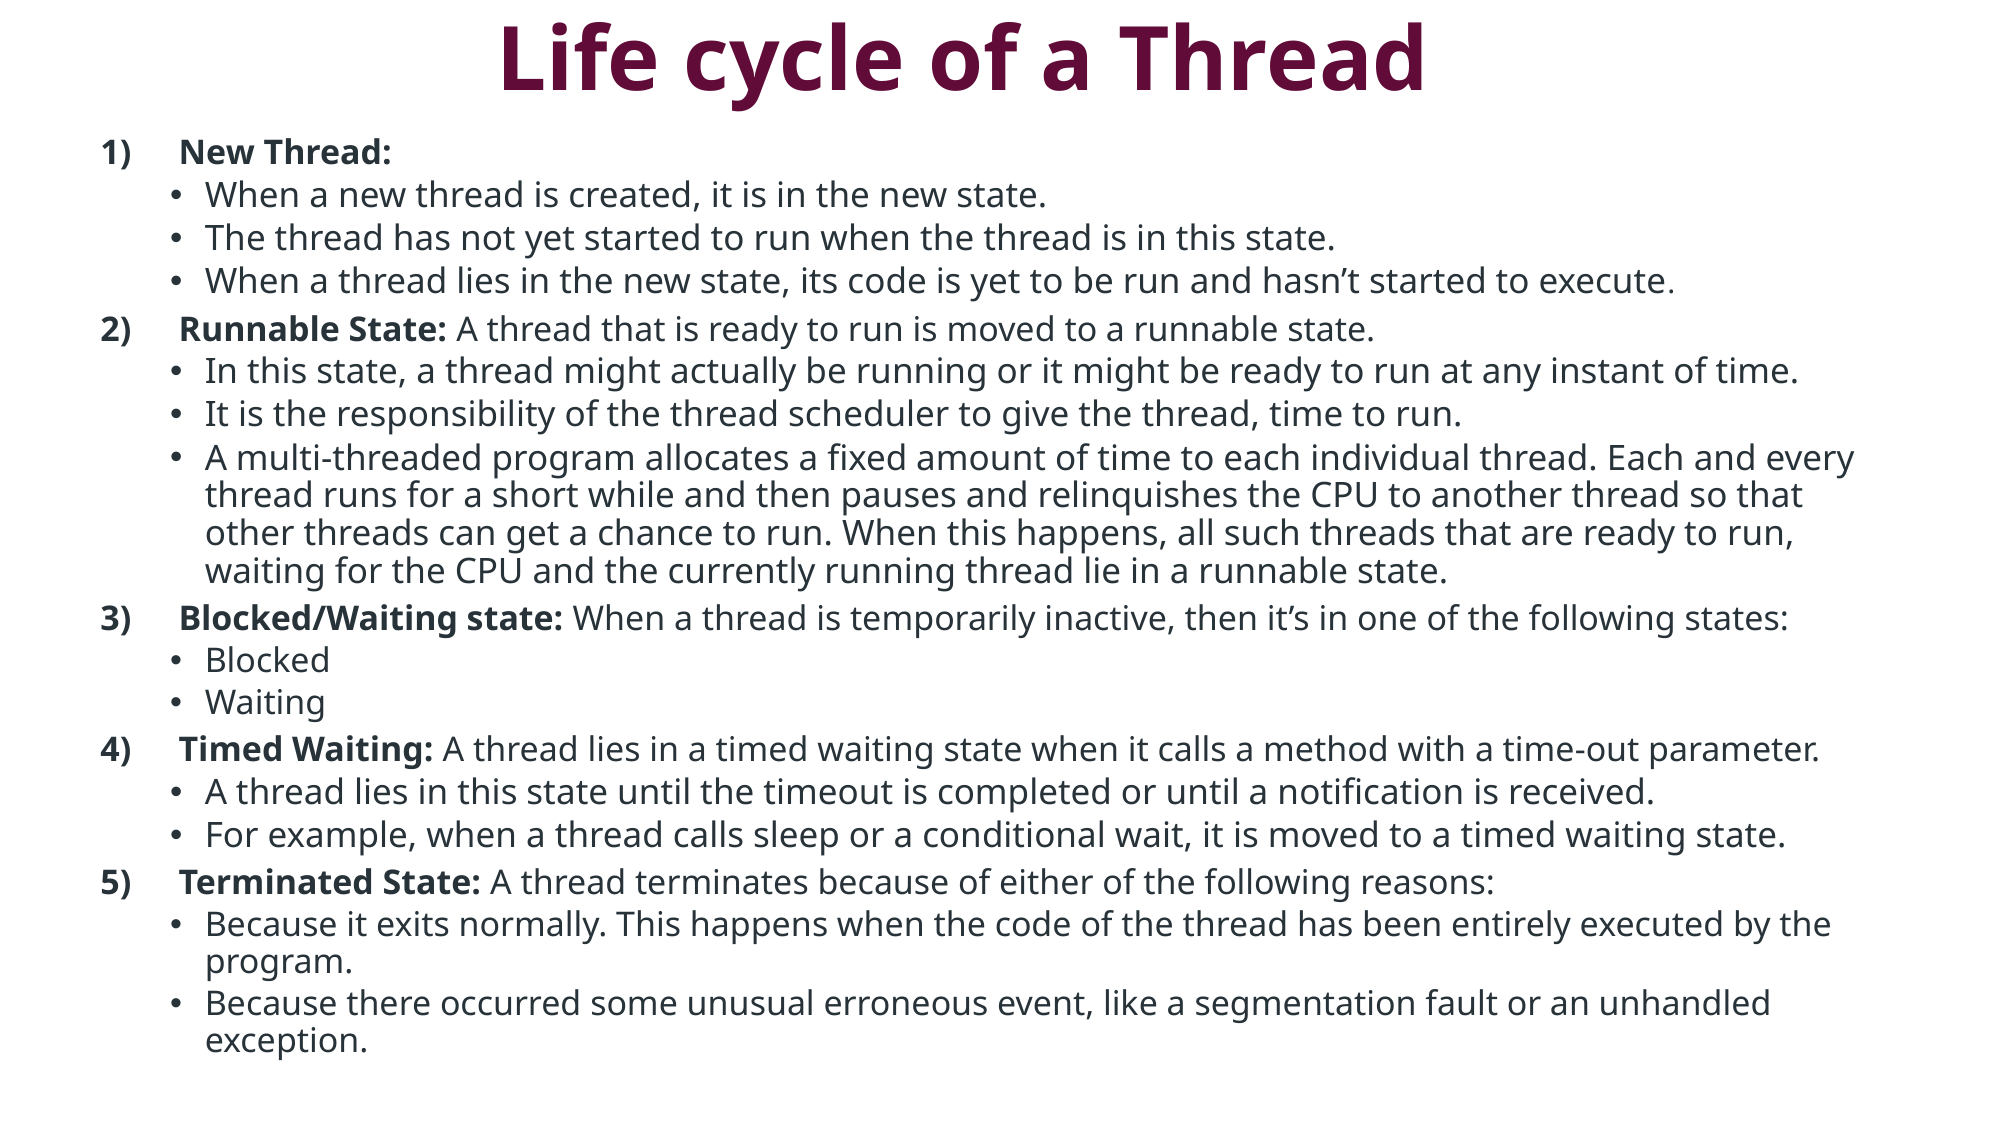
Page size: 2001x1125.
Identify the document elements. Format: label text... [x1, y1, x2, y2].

title Life cycle of a Thread [65, 6, 1861, 118]
list New Thread: When a new thread is created, it is in the new state. The thread has not yet started to run when the thread is in this state. When a thread lies in the new state, its code is yet to be run and hasn’t started to execute. Runnable State: A thread that is ready to run is moved to a runnable state. In this state, a thread might actually be running or it might be ready to run at any instant of time. It is the responsibility of the thread scheduler to give the thread, time to run. A multi-threaded program allocates a fixed amount of time to each individual thread. Each and every thread runs for a short while and then pauses and relinquishes the CPU to another thread so that other threads can get a chance to run. When this happens, all such threads that are ready to run, waiting for the CPU and the currently running thread lie in a runnable state. Blocked/Waiting state: When a thread is temporarily inactive, then it’s in one of the following states: Blocked Waiting Timed Waiting: A thread lies in a timed waiting state when it calls a method with a time-out parameter. A thread lies in this state until the timeout is completed or until a notification is received. For example, when a thread calls sleep or a conditional wait, it is moved to a timed waiting state. Terminated State: A thread terminates because of either of the following reasons: Because it exits normally. This happens when the code of the thread has been entirely executed by the program. Because there occurred some unusual erroneous event, like a segmentation fault or an unhandled exception. [85, 128, 1915, 1084]
